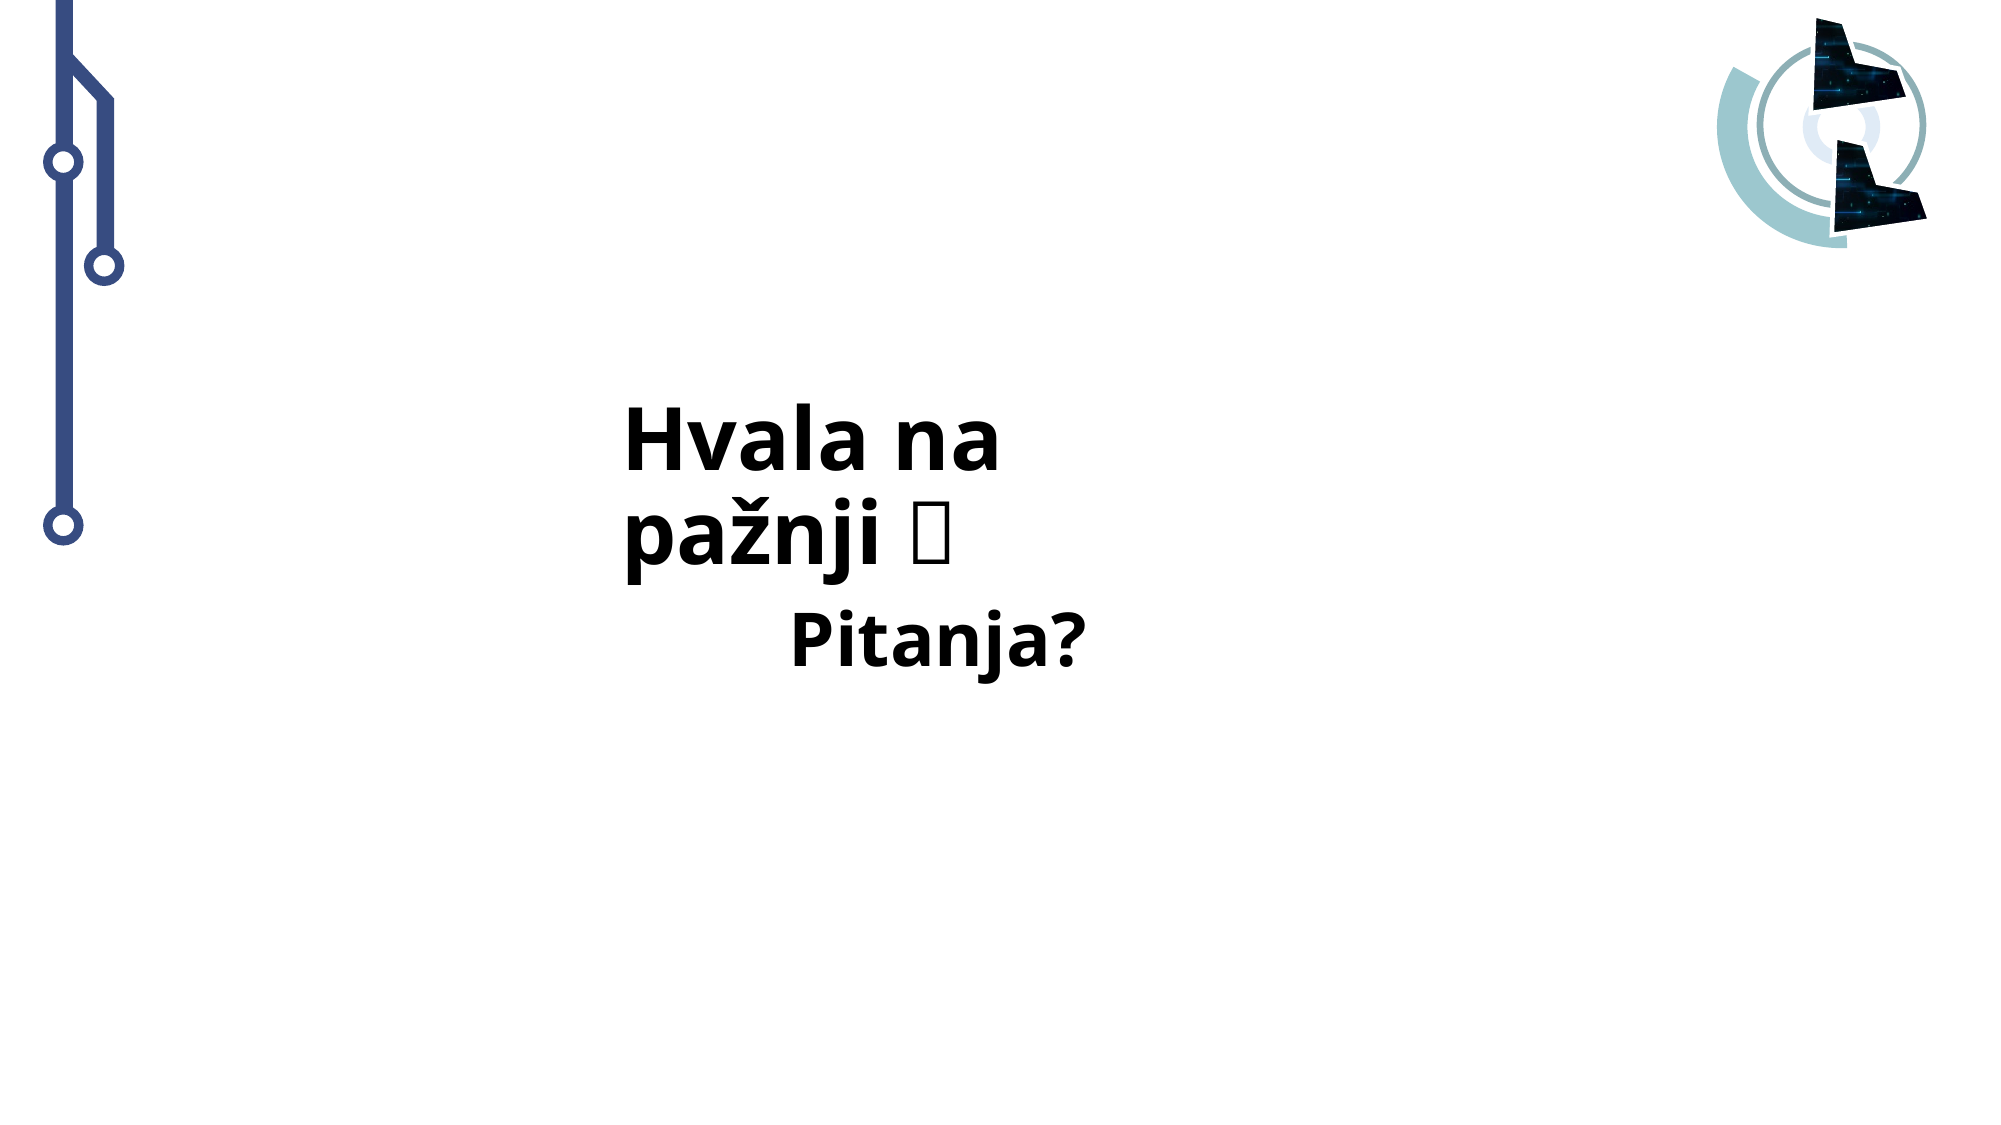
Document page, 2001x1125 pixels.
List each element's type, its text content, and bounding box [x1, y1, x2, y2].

picture [1814, 19, 1905, 110]
picture [1835, 141, 1926, 232]
text_box Pitanja? [773, 565, 1131, 719]
title Hvala na pažnji  [606, 413, 1299, 566]
